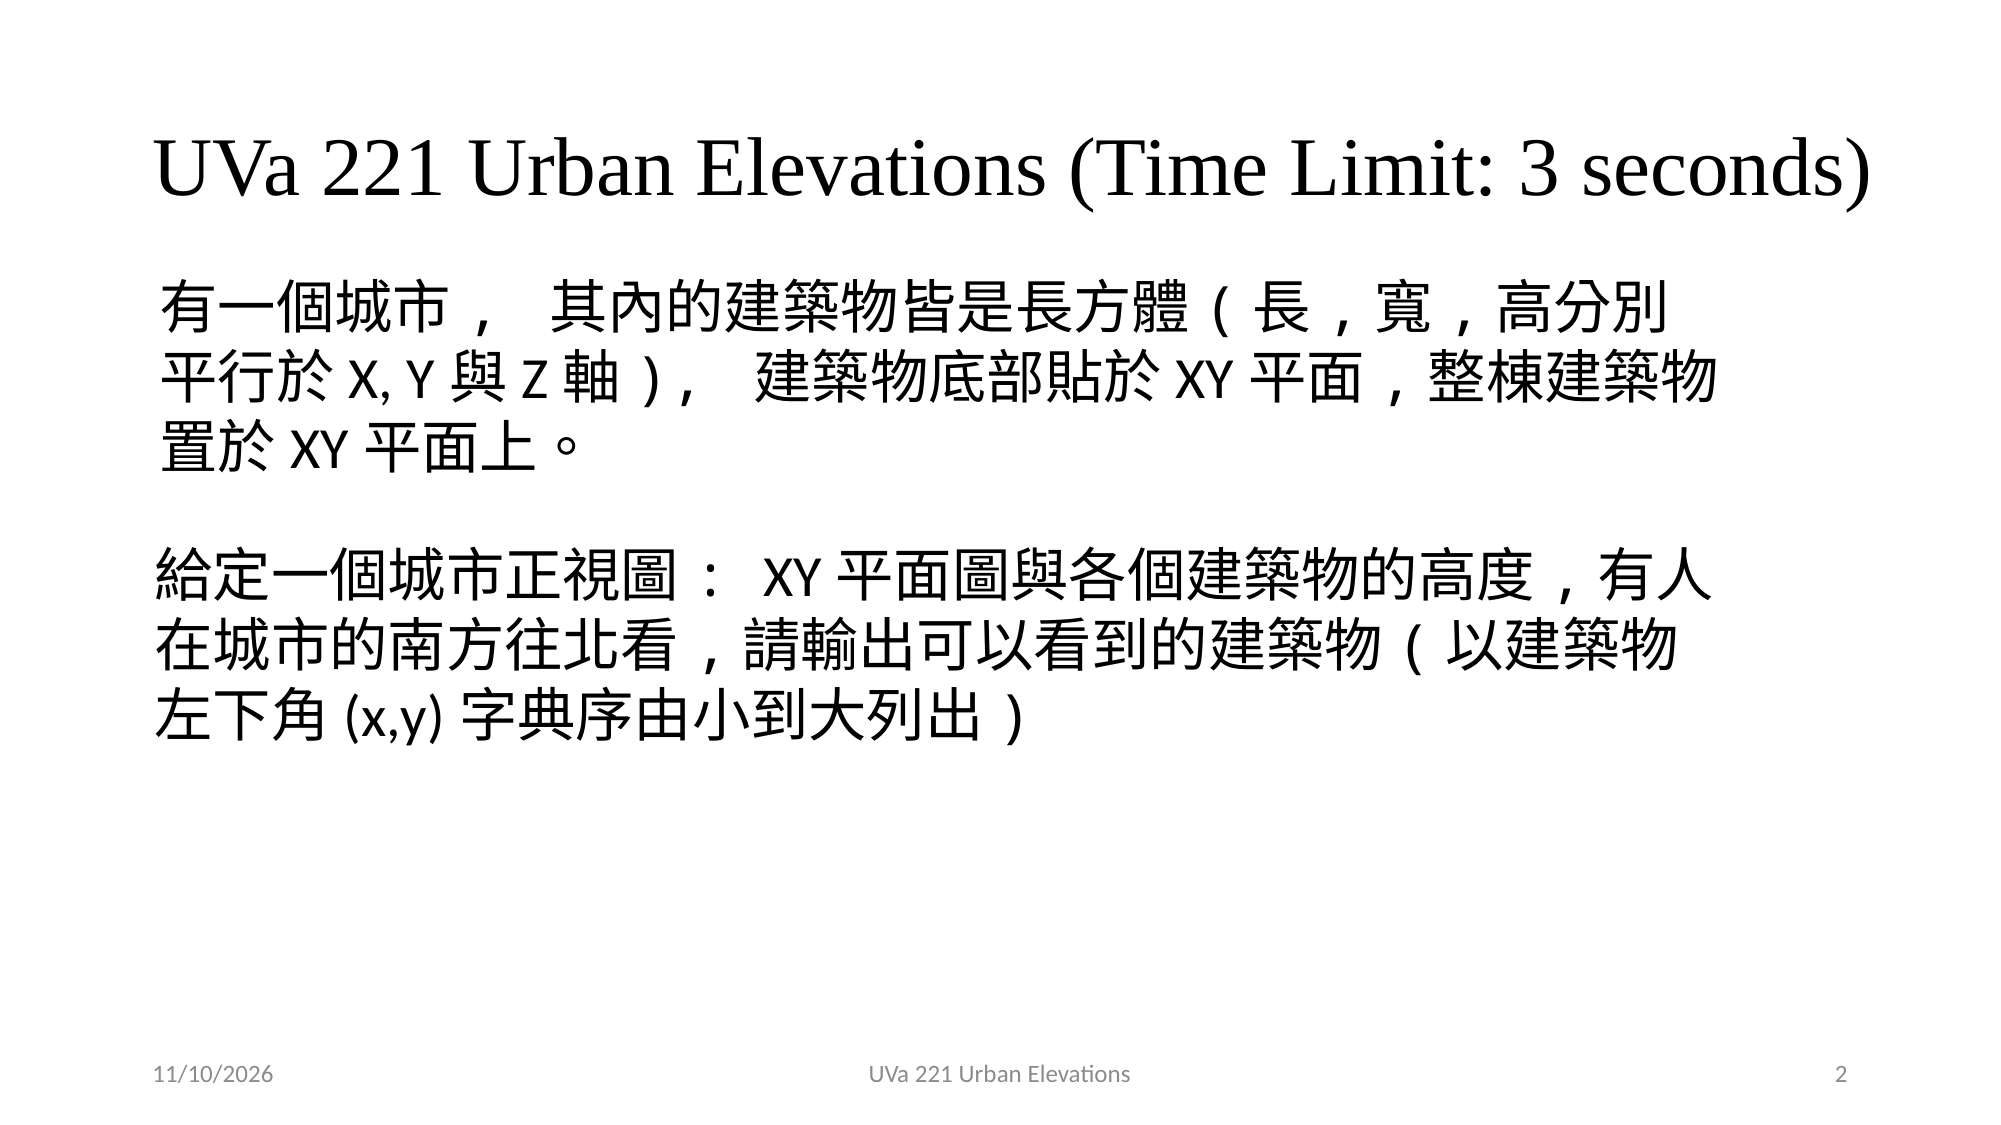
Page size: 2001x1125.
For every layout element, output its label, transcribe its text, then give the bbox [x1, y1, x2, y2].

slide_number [137, 1042, 588, 1103]
slide_number 2 [1412, 1042, 1863, 1103]
text_box 有一個城市, 其內的建築物皆是長方體(長,寬,高分別平行於X, Y與Z軸), 建築物底部貼於XY平面,整棟建築物置於XY平面上。 [145, 263, 1737, 488]
footer UVa 221 Urban Elevations [662, 1042, 1338, 1103]
text_box 給定一個城市正視圖: XY平面圖與各個建築物的高度,有人在城市的南方往北看,請輸出可以看到的建築物(以建築物左下角(x,y)字典序由小到大列出) [140, 531, 1746, 756]
title UVa 221 Urban Elevations (Time Limit: 3 seconds) [137, 59, 1945, 278]
